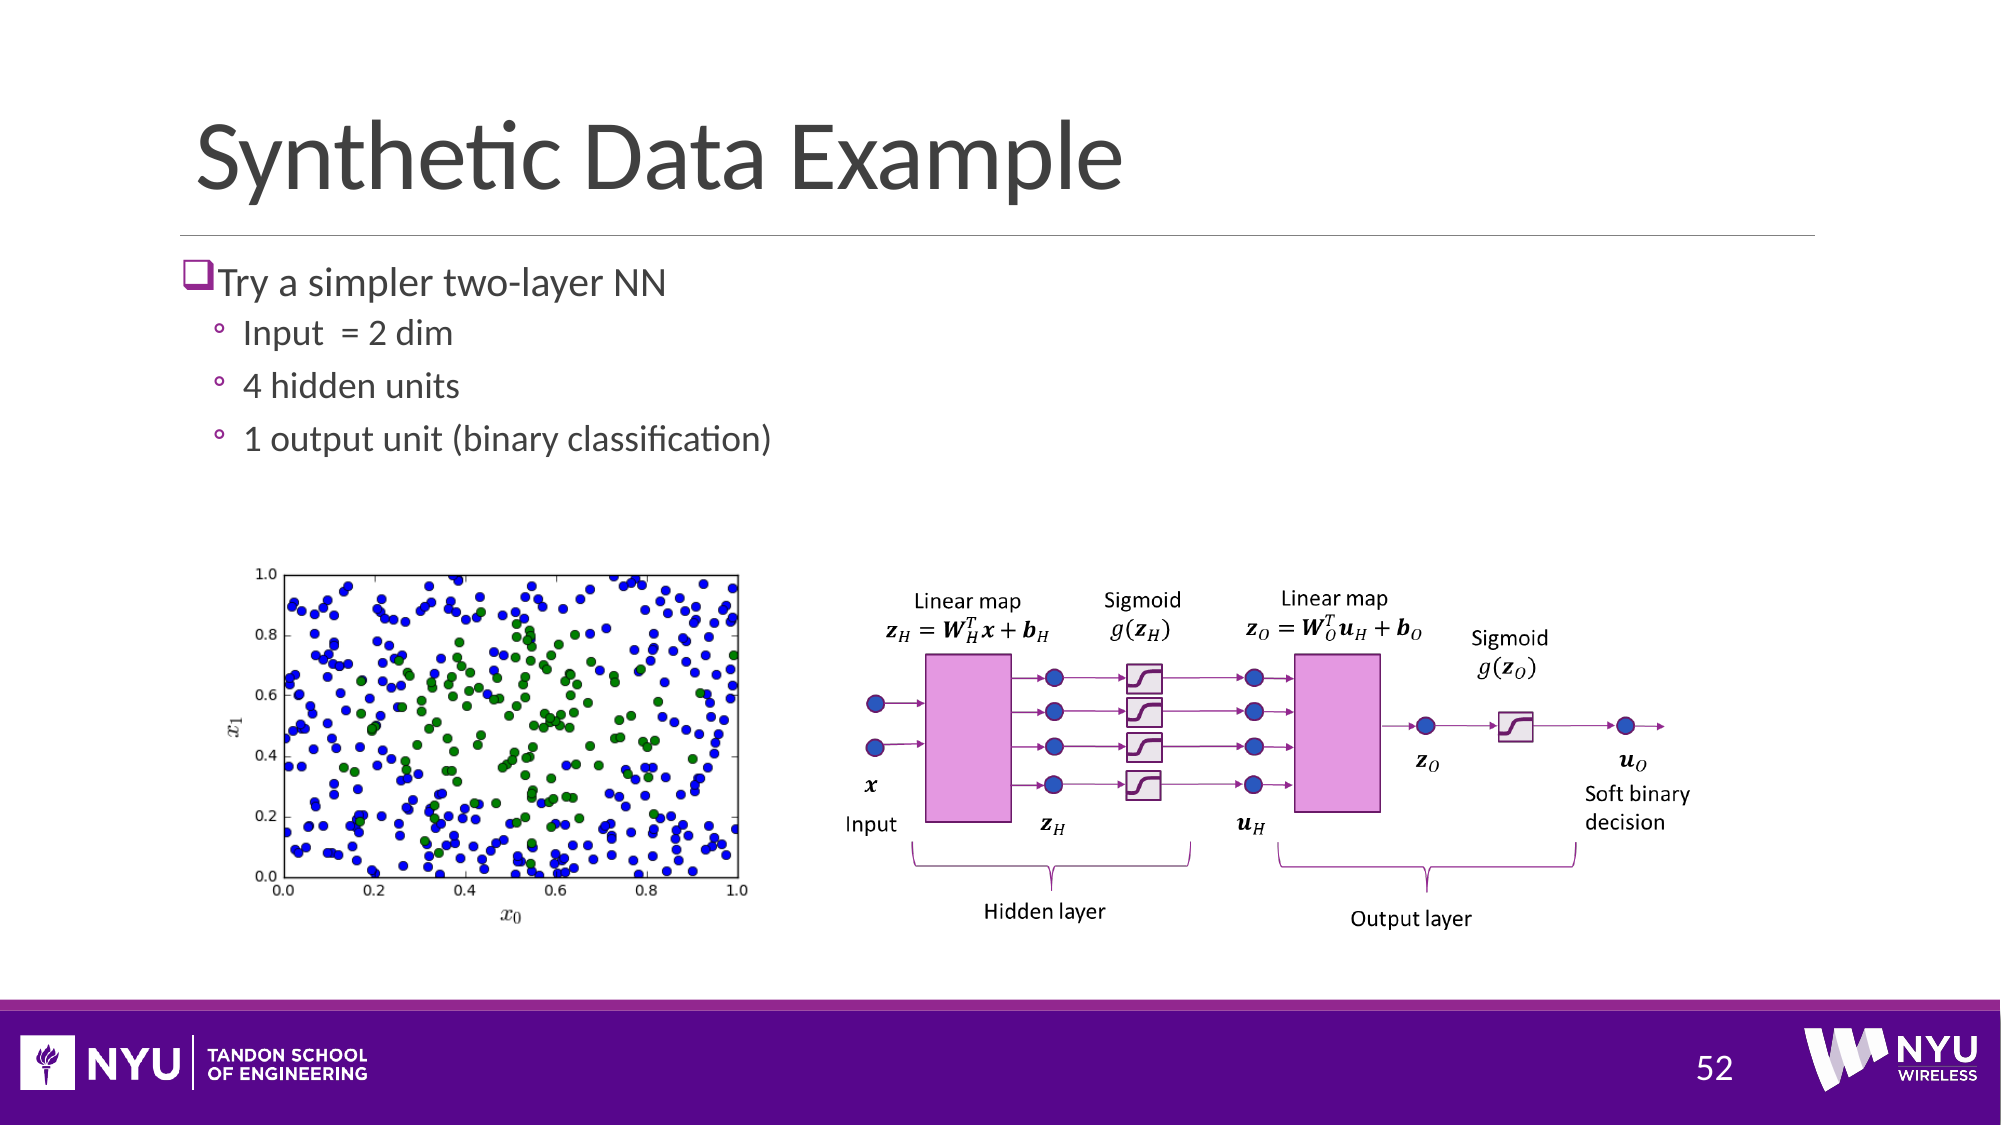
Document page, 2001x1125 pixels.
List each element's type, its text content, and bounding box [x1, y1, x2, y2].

slide_number 52 [1533, 1035, 1749, 1096]
title Synthetic Data Example [180, 47, 1830, 218]
picture [829, 574, 1710, 947]
picture [204, 561, 771, 929]
